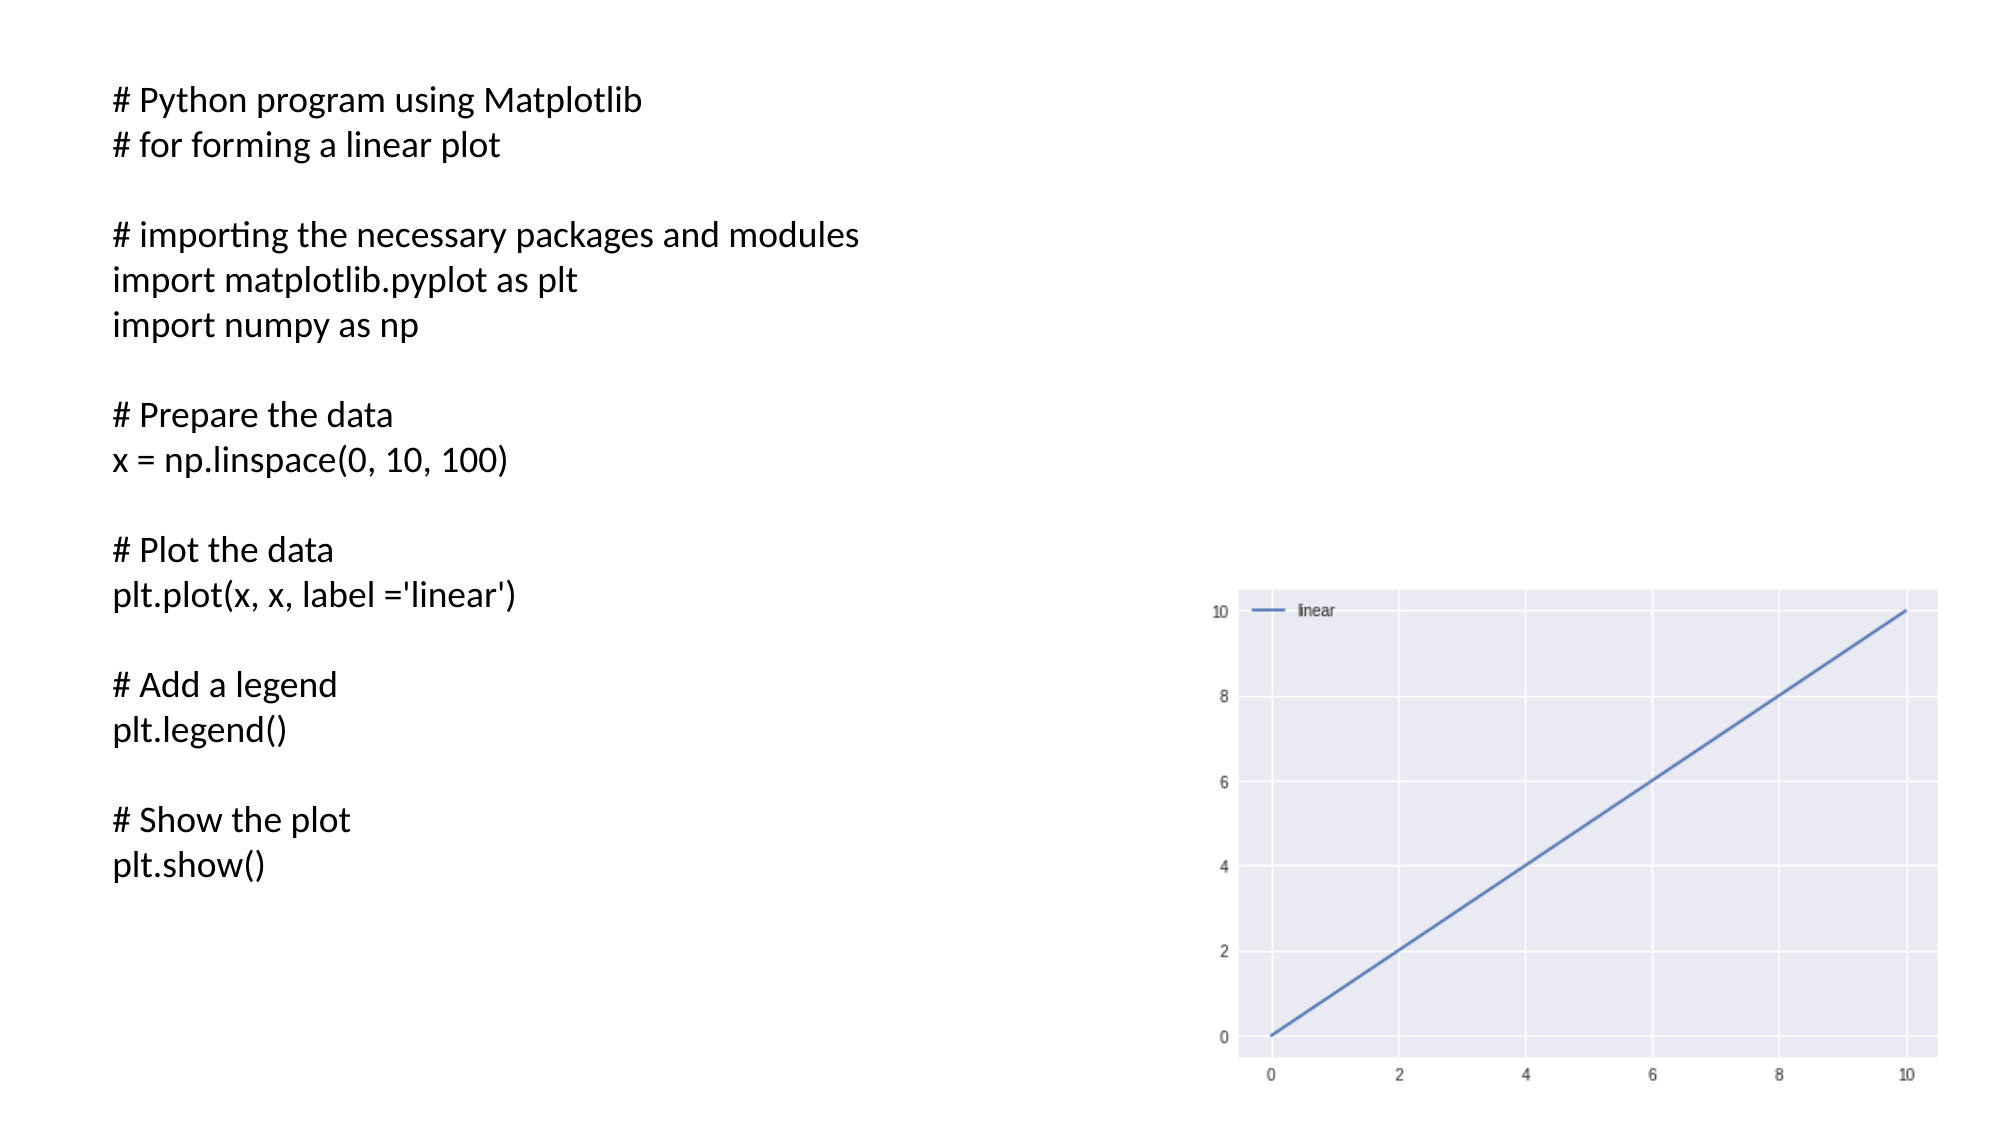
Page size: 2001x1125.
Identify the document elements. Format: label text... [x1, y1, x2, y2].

picture [1200, 579, 1949, 1096]
text_box # Python program using Matplotlib # for forming a linear plot # importing the necessary packages and modules import matplotlib.pyplot as plt import numpy as np # Prepare the data x = np.linspace(0, 10, 100) # Plot the data plt.plot(x, x, label ='linear') # Add a legend plt.legend() # Show the plot plt.show() [97, 67, 1098, 893]
